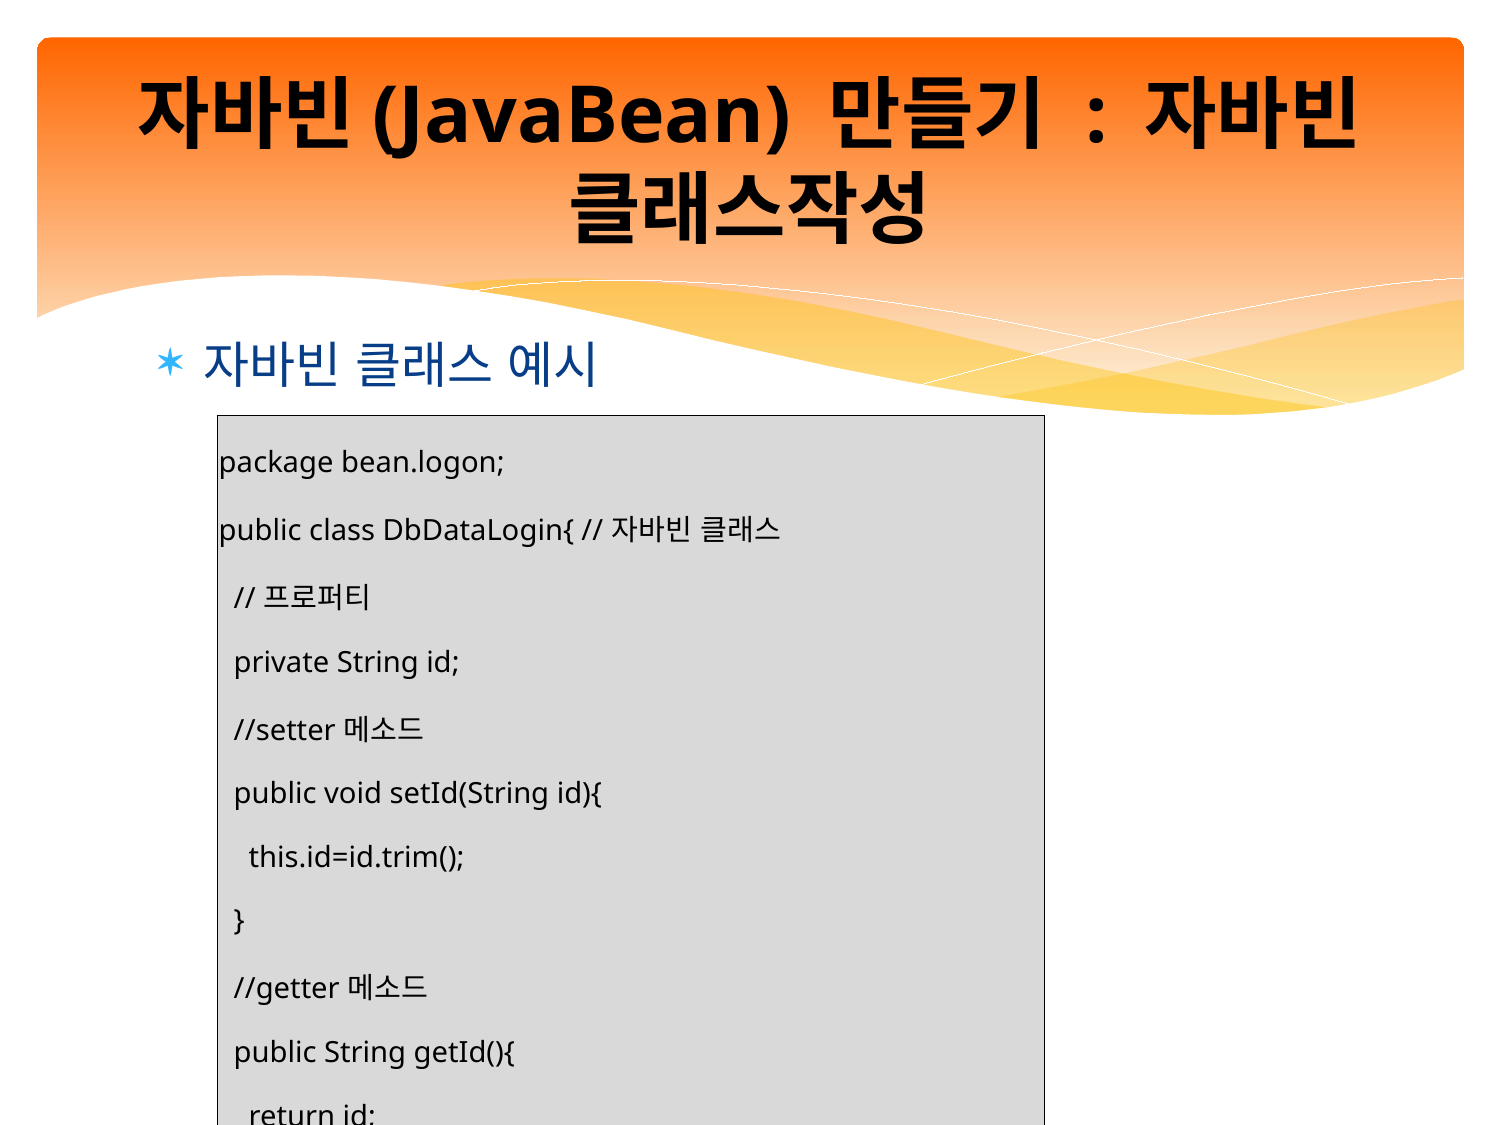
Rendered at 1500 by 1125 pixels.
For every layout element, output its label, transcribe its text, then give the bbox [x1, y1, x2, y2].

table_header package bean.logon; public class DbDataLogin{ //자바빈 클래스 //프로퍼티 private String id; //setter메소드 public void setId(String id){ this.id=id.trim(); } //getter메소드 public String getId(){ return id; } [218, 416, 1044, 1125]
list 자바빈 클래스 예시 [143, 326, 1359, 893]
text_box [0, 0, 1500, 75]
title 자바빈(JavaBean) 만들기 : 자바빈 클래스작성 [75, 75, 1425, 261]
